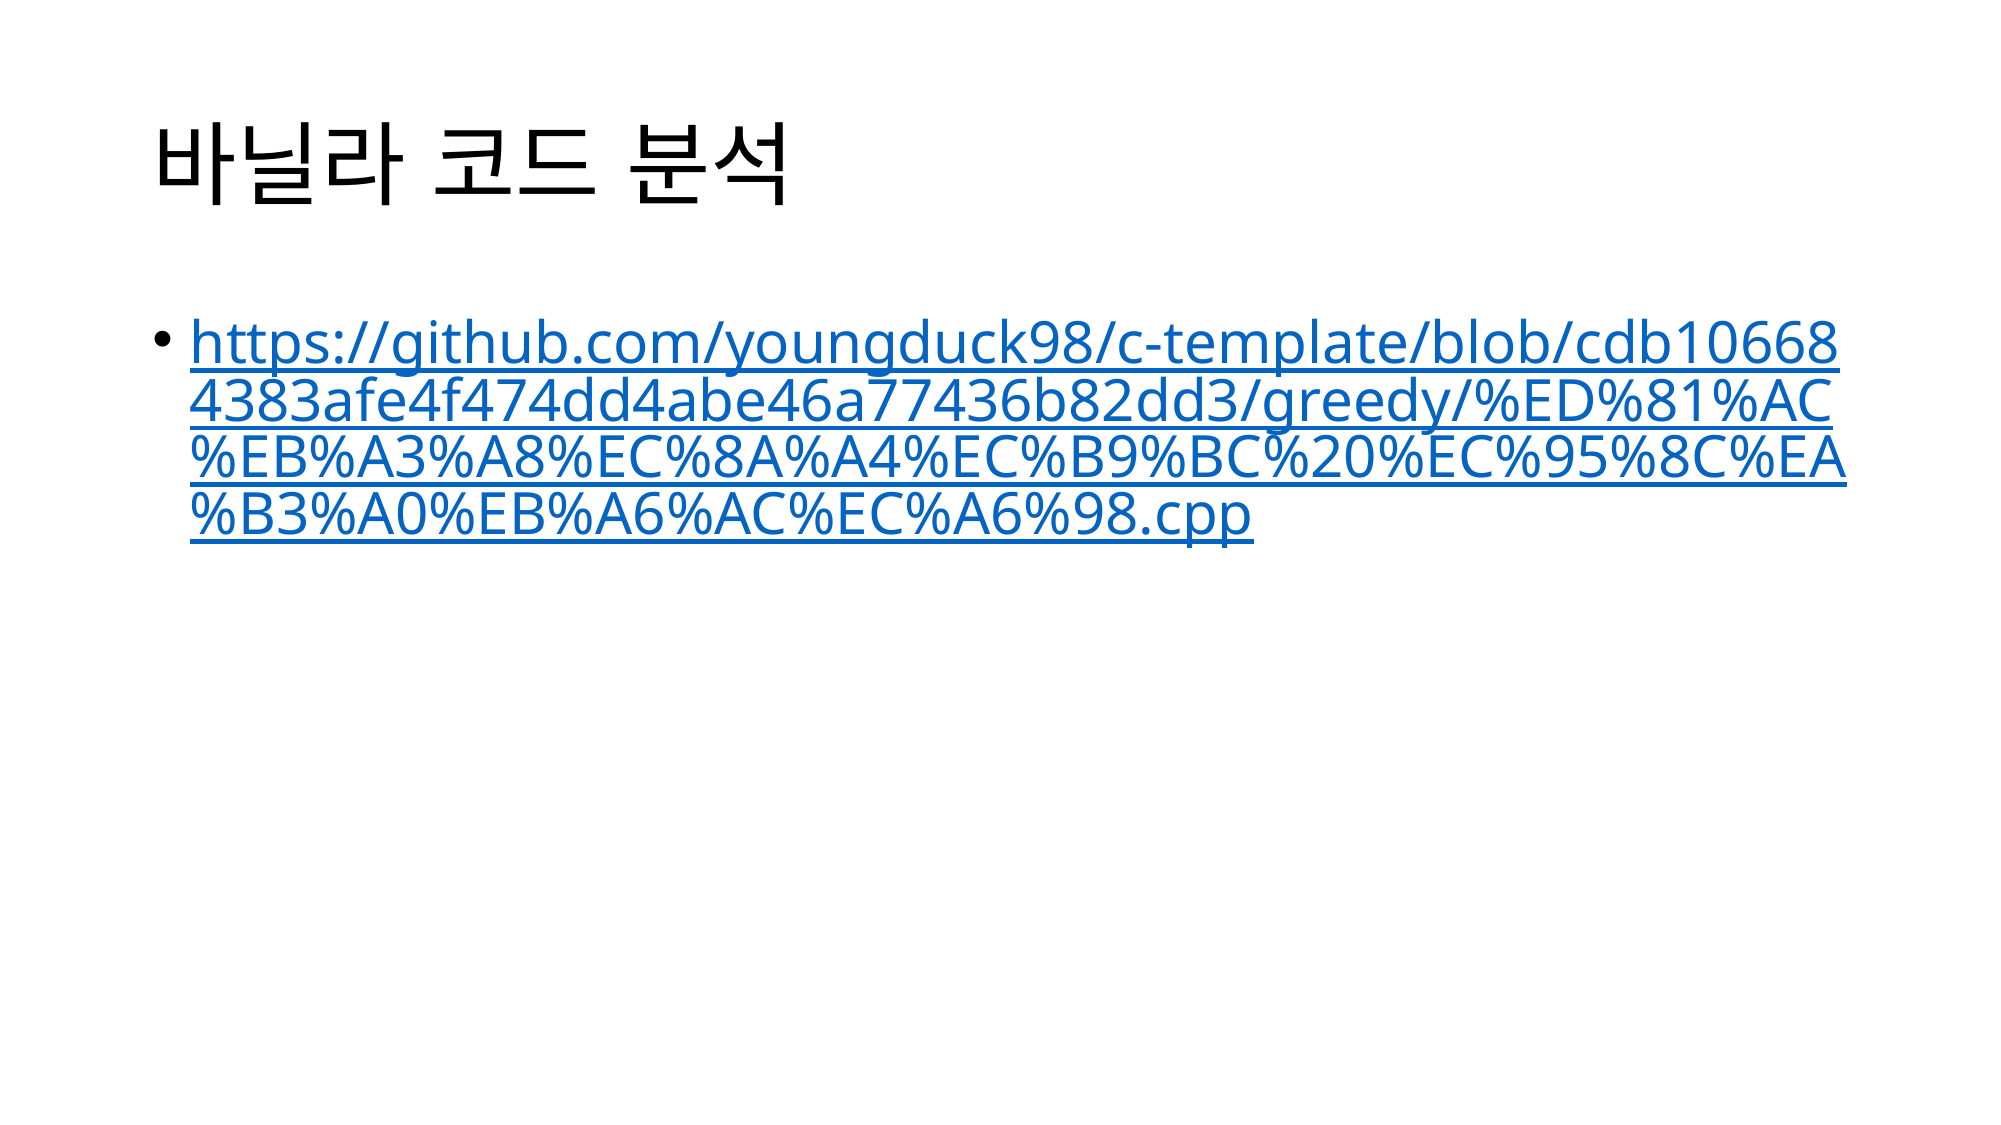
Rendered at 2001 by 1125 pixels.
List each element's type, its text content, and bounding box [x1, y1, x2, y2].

title 바닐라 코드 분석 [137, 59, 1863, 278]
list https://github.com/youngduck98/c-template/blob/cdb106684383afe4f474dd4abe46a77436b82dd3/greedy/%ED%81%AC%EB%A3%A8%EC%8A%A4%EC%B9%BC%20%EC%95%8C%EA%B3%A0%EB%A6%AC%EC%A6%98.cpp [137, 299, 1863, 1014]
